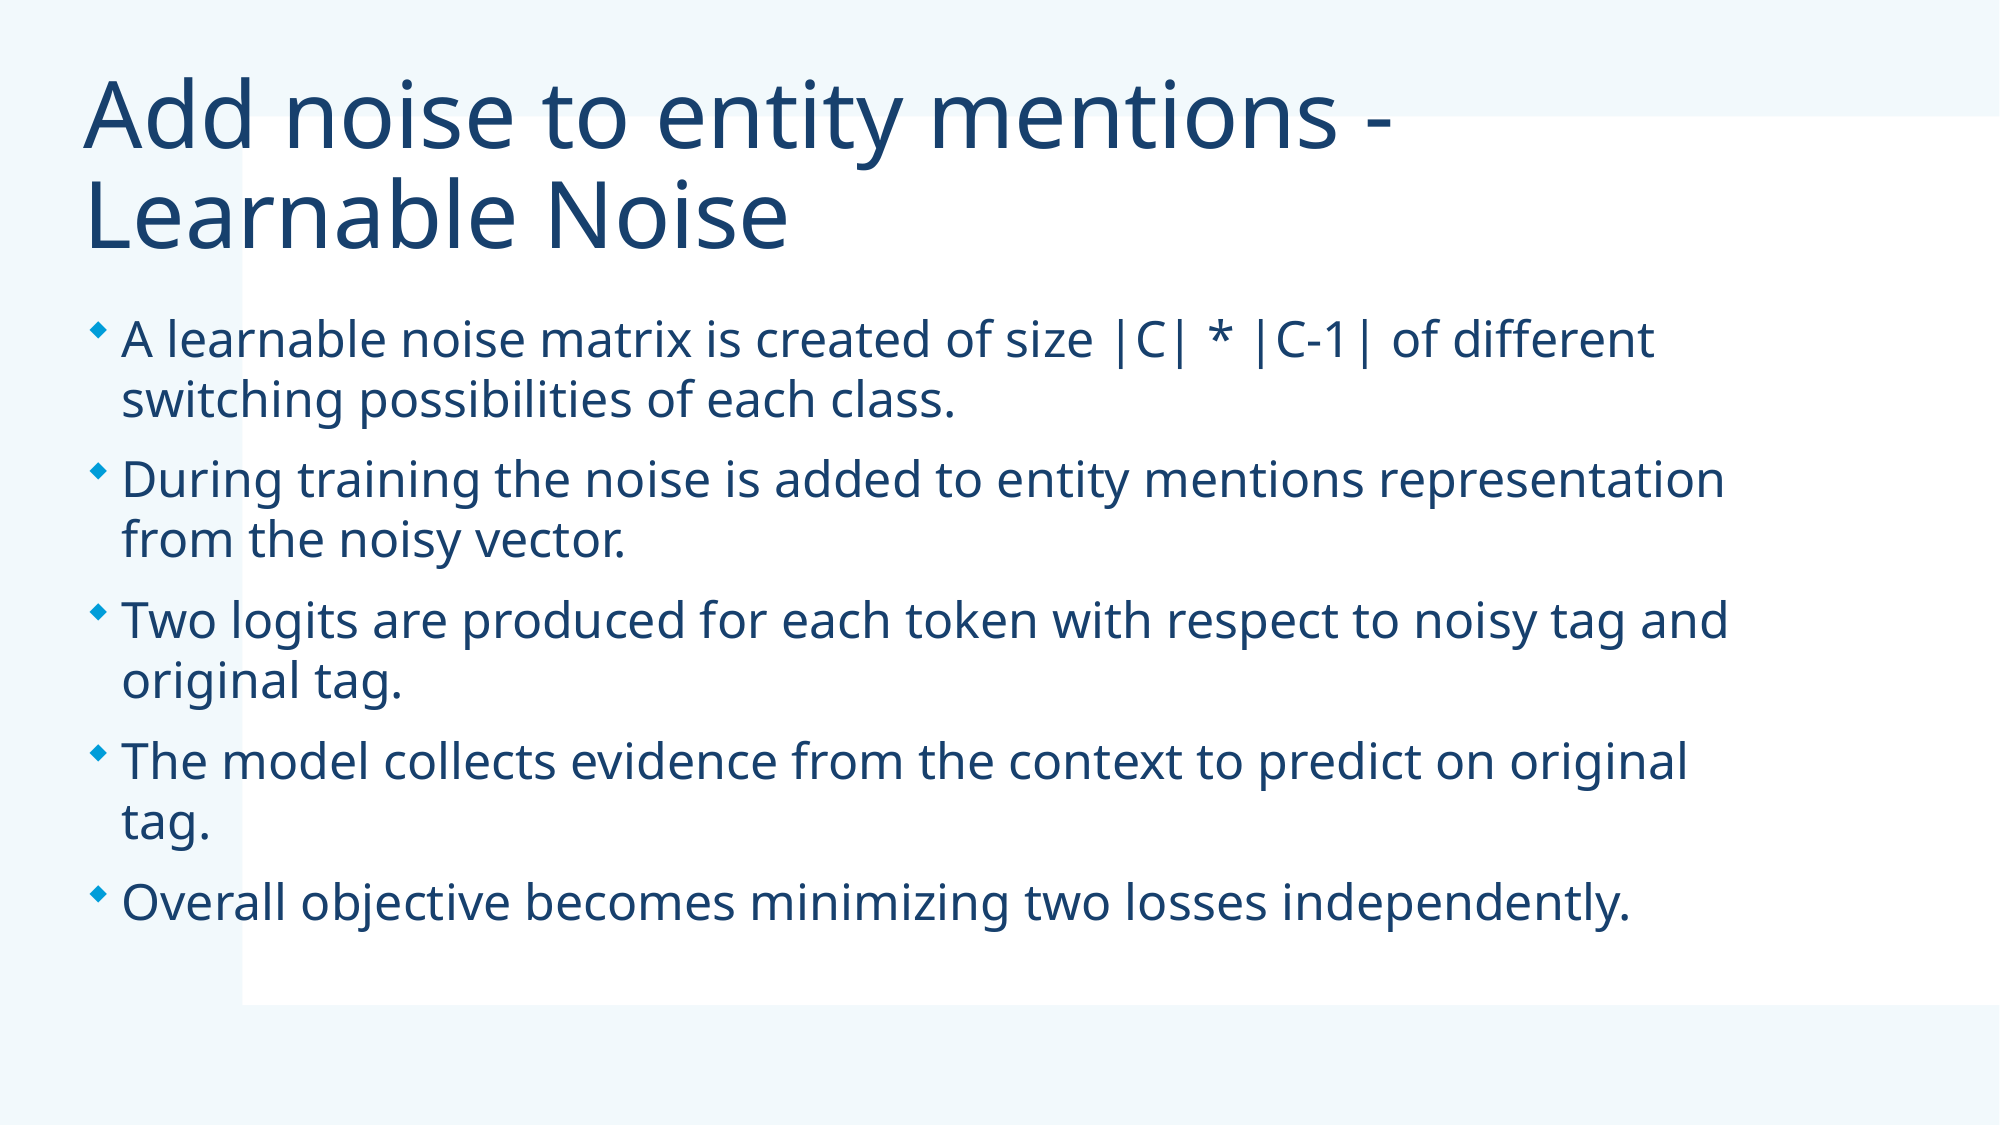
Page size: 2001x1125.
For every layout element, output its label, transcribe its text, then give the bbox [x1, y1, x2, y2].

list A learnable noise matrix is created of size |C| * |C-1| of different switching possibilities of each class. During training the noise is added to entity mentions representation from the noisy vector. Two logits are produced for each token with respect to noisy tag and original tag. The model collects evidence from the context to predict on original tag. Overall objective becomes minimizing two losses independently. [68, 299, 1799, 990]
title Add noise to entity mentions - Learnable Noise [68, 59, 1799, 278]
